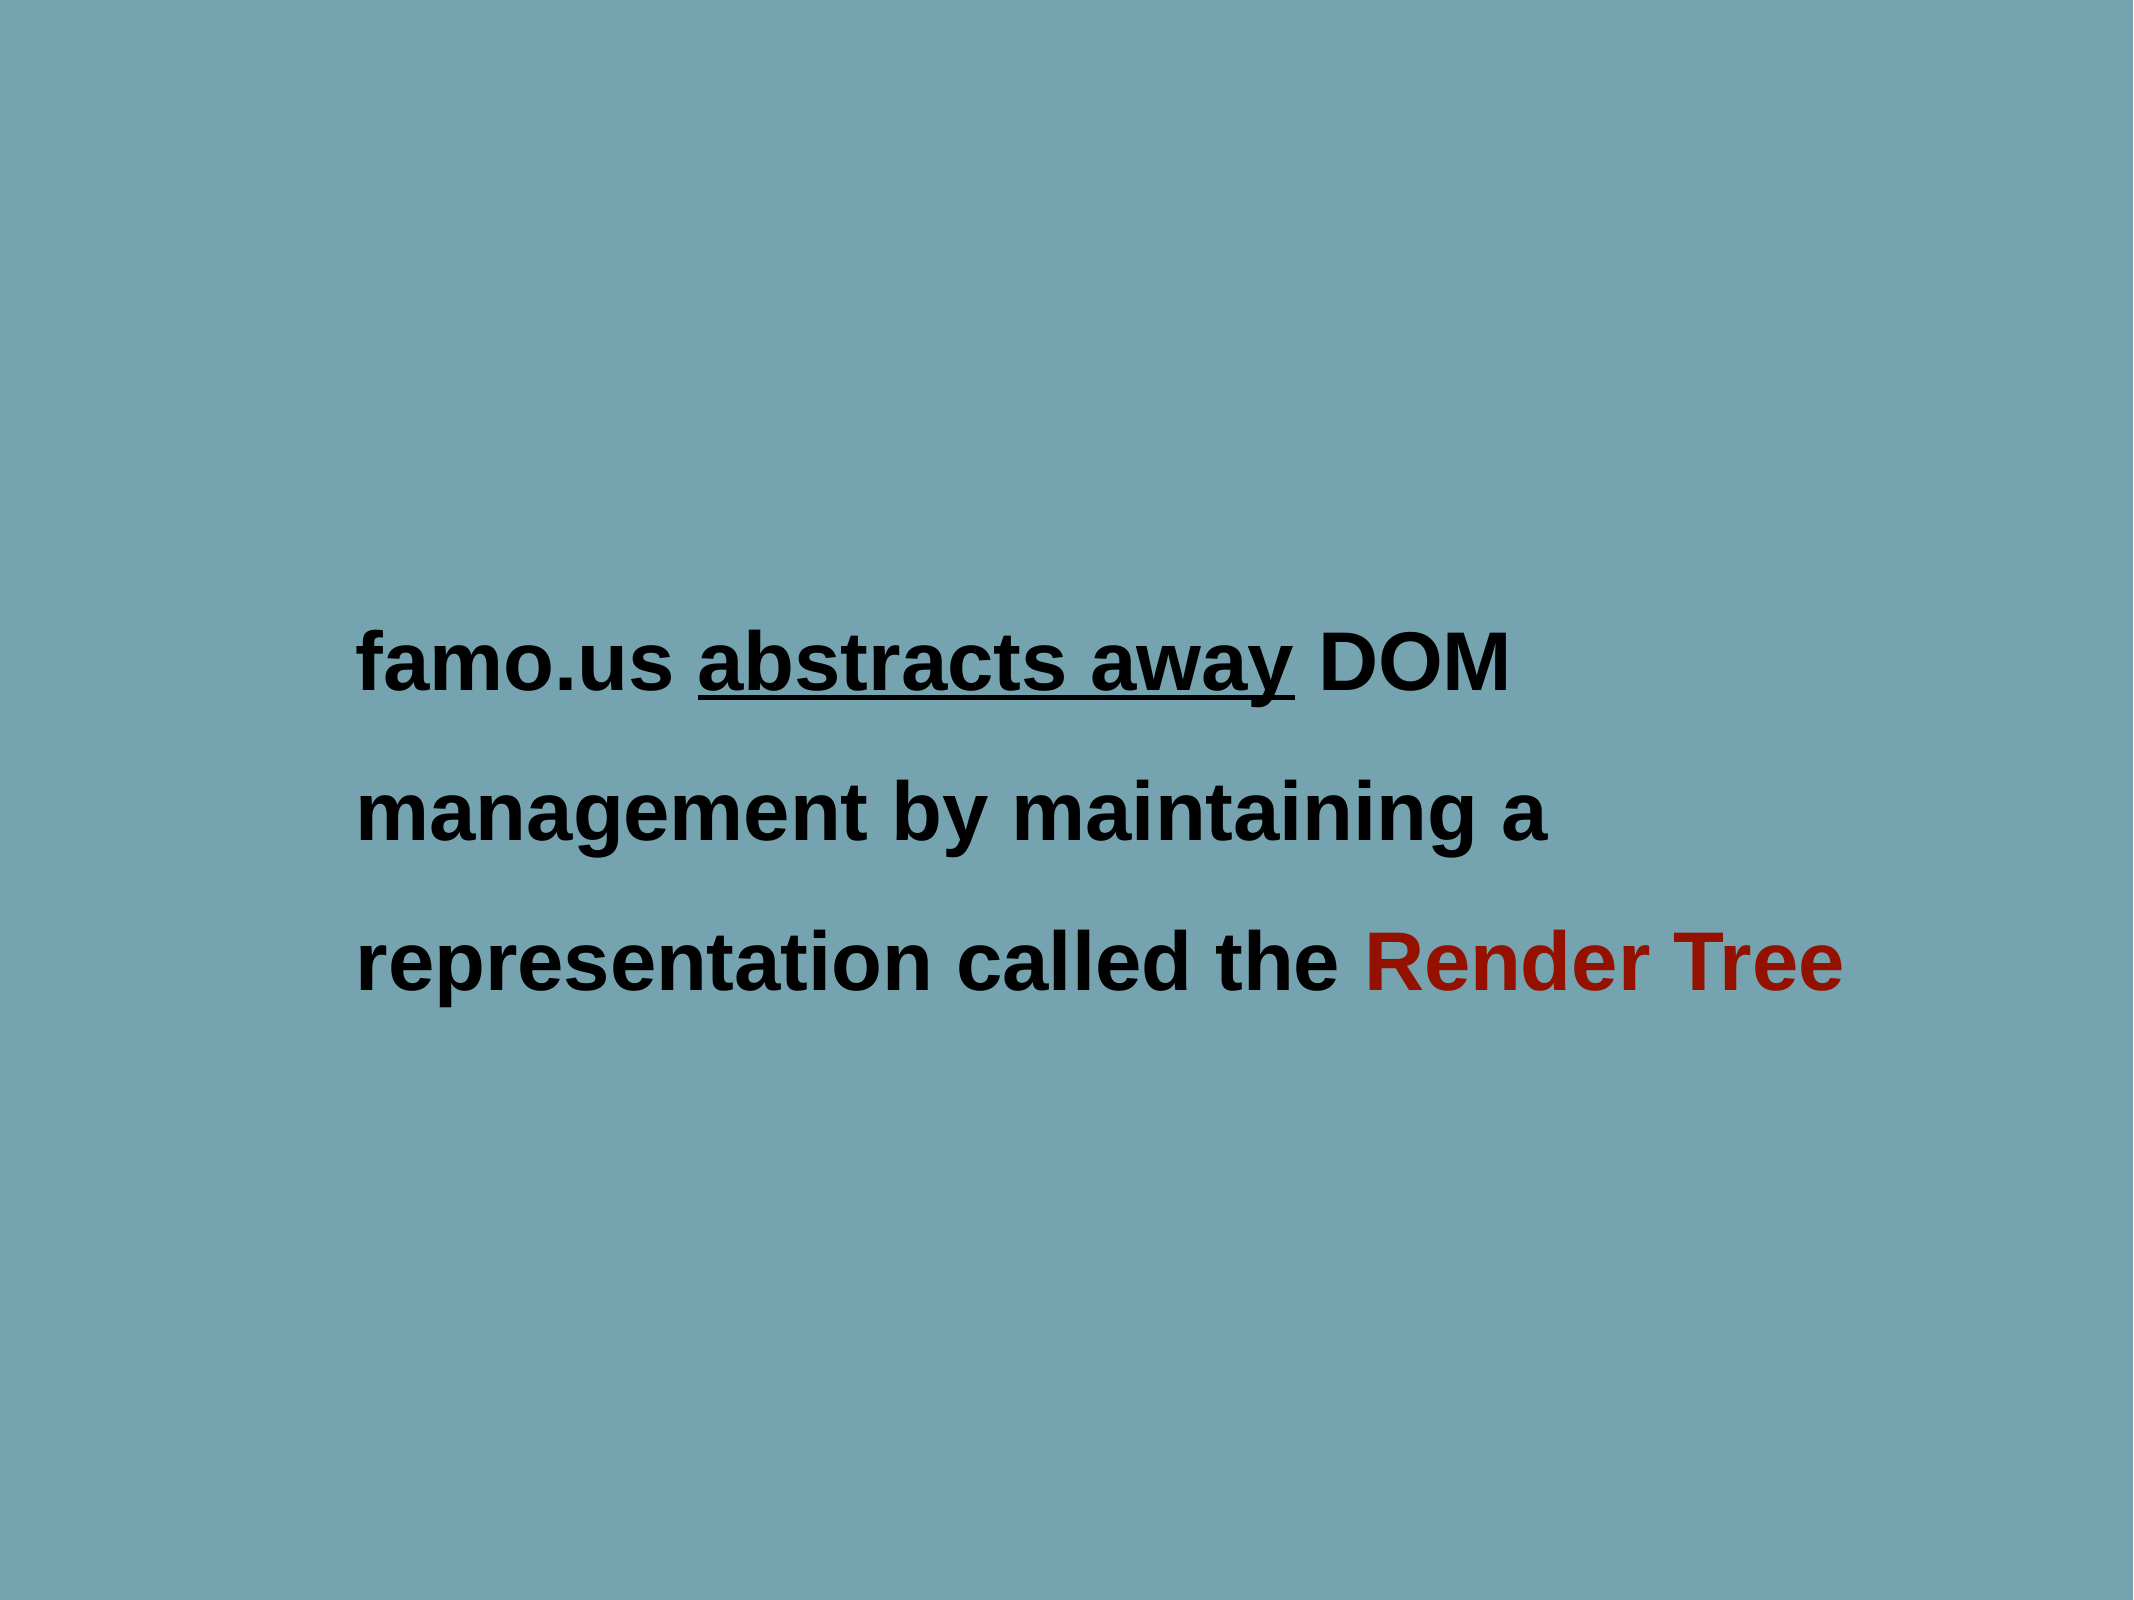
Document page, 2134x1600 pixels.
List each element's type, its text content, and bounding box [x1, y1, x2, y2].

list famo.us abstracts away DOM management by maintaining a representation called the Render Tree [355, 556, 1869, 1281]
